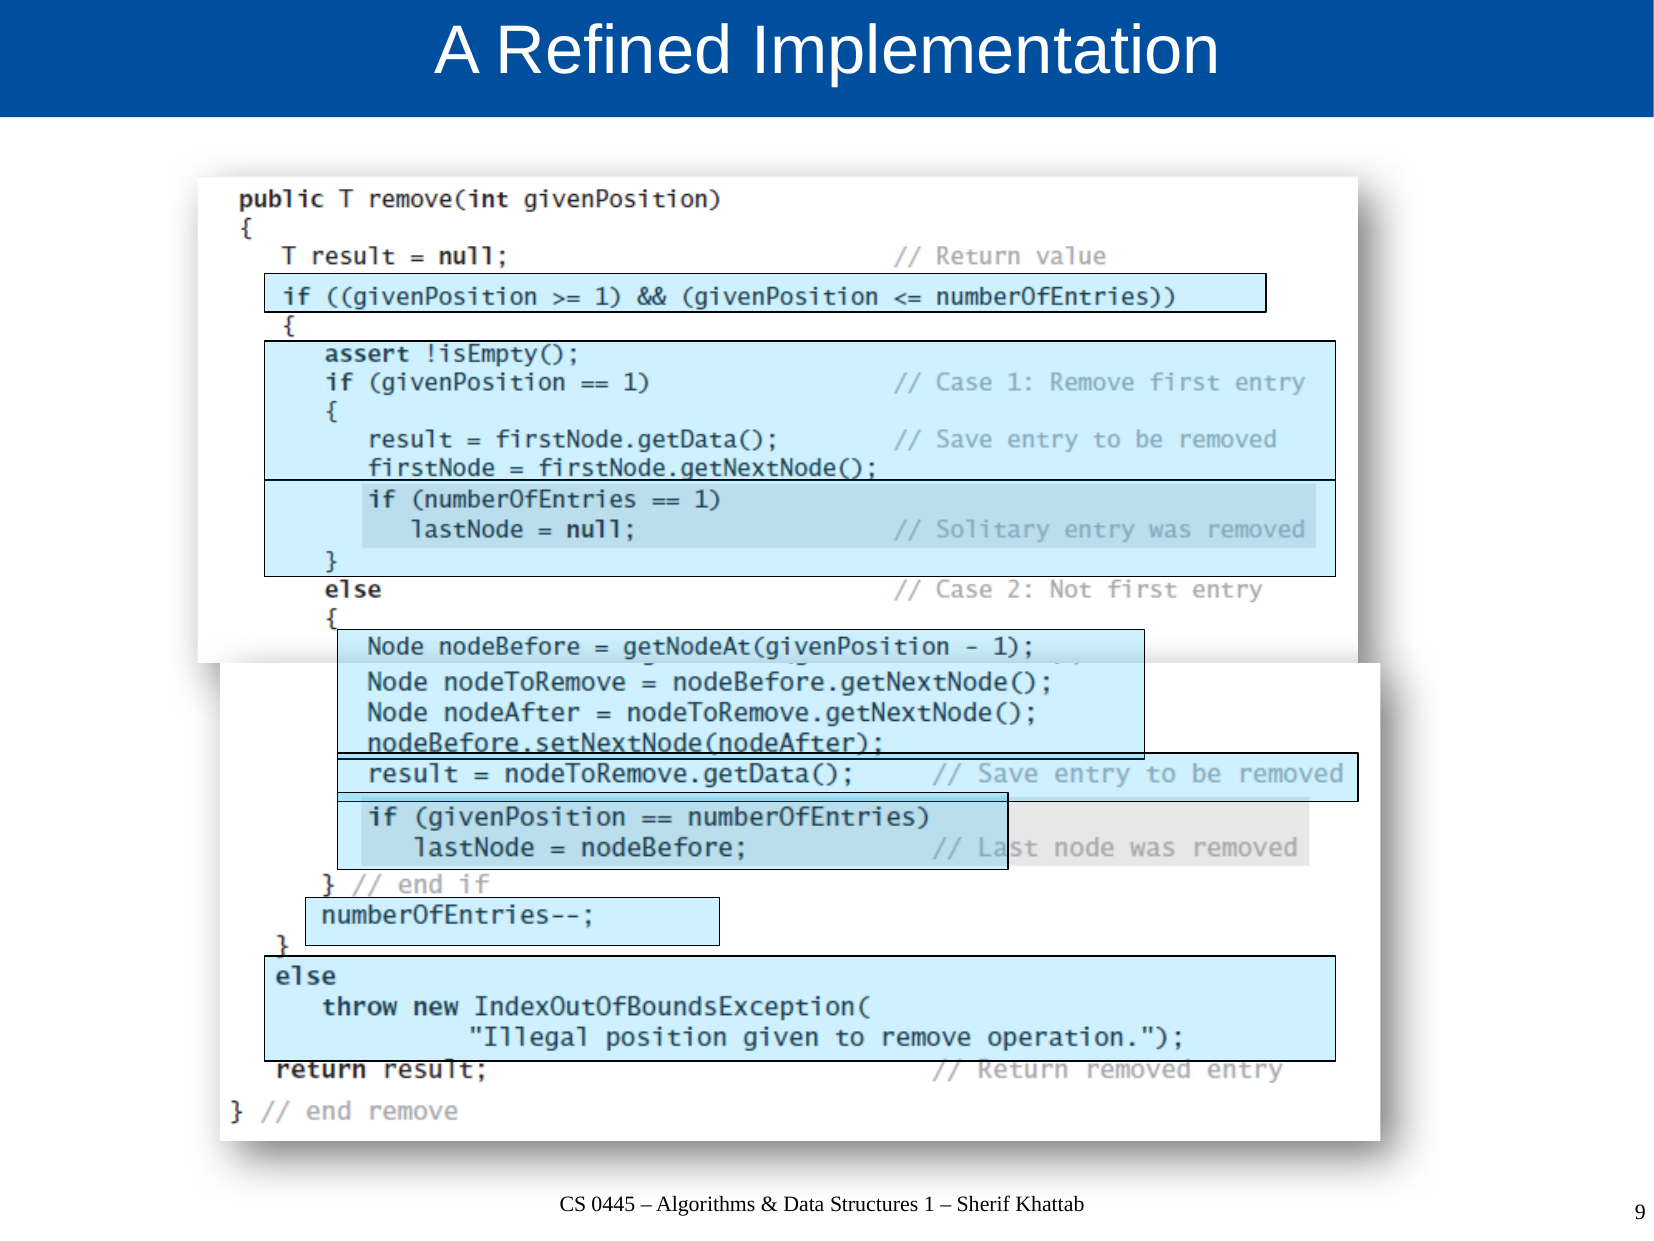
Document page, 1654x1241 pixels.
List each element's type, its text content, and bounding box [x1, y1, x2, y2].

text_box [197, 176, 1381, 1142]
footer CS 0445 – Algorithms & Data Structures 1 – Sherif Khattab [407, 1190, 1238, 1241]
title A Refined Implementation [0, 0, 1654, 118]
slide_number 9 [1265, 1198, 1647, 1241]
